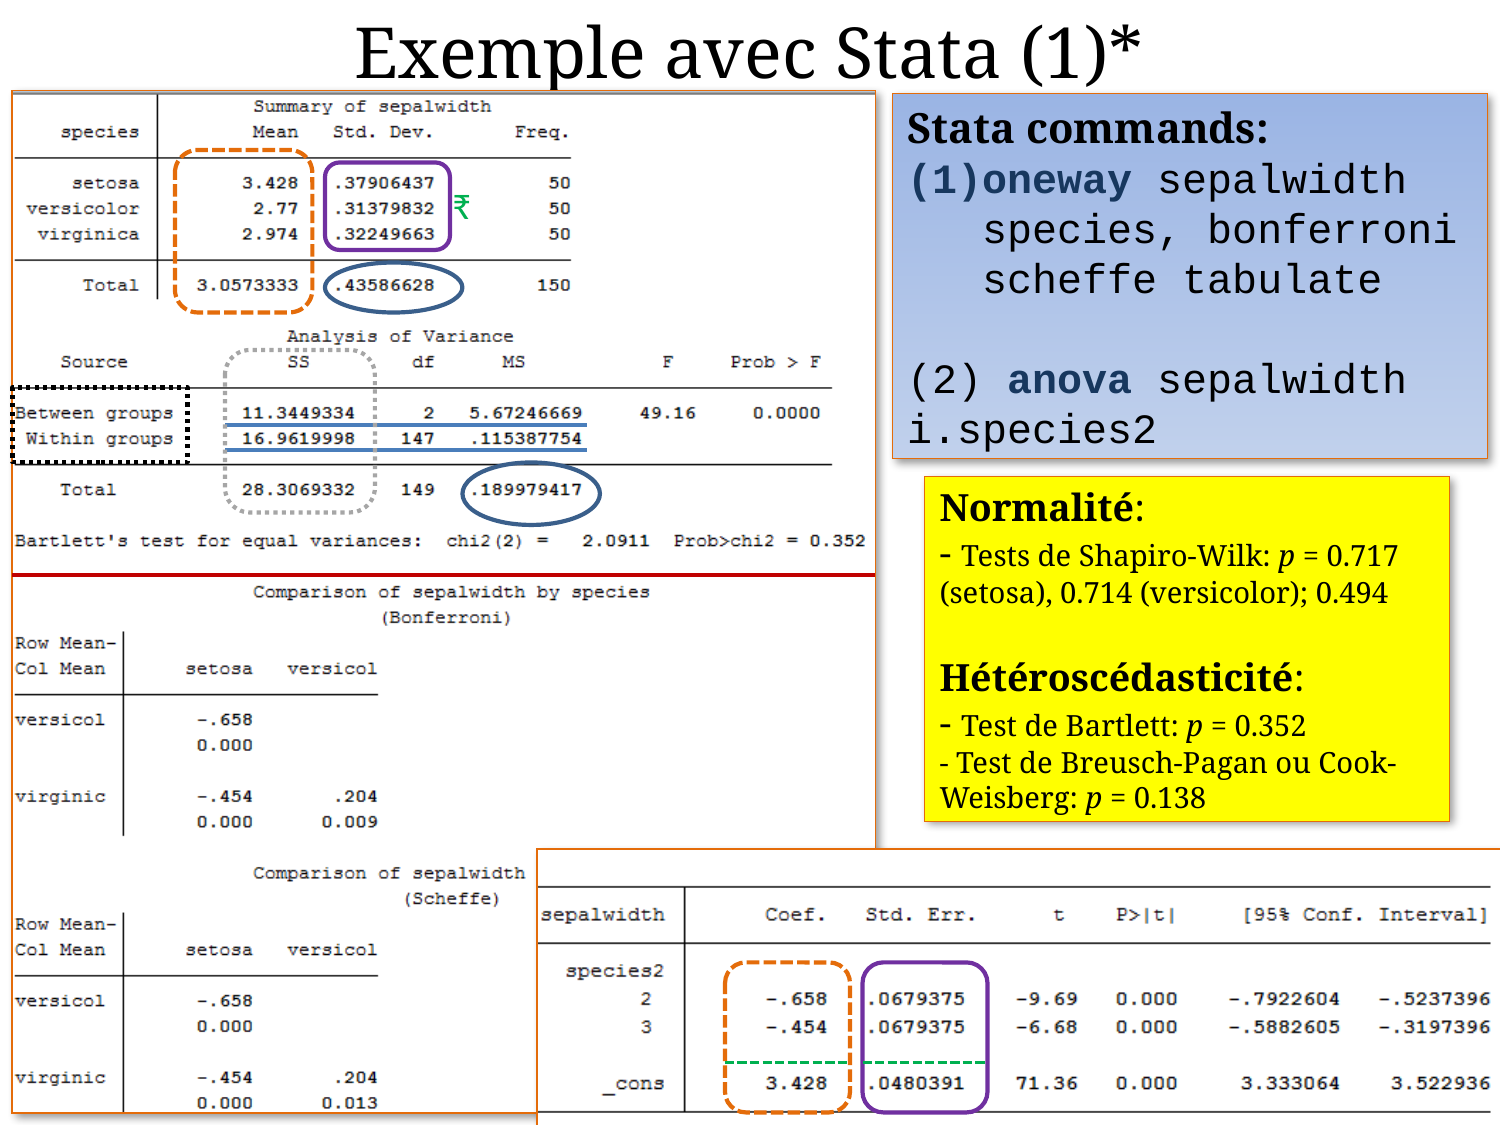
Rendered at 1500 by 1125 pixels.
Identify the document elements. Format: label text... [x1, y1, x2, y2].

picture [12, 576, 1500, 1125]
text_box Stata commands: oneway sepalwidth species, bonferroni scheffe tabulate (2) anova sepalwidth i.species2 [892, 93, 1488, 459]
picture [12, 90, 876, 574]
text_box Normalité: - Tests de Shapiro-Wilk: p = 0.717 (setosa), 0.714 (versicolor); 0.494 Hétéroscédasticité: - Test de Bartlett: p = 0.352 - Test de Breusch-Pagan ou Cook-Weisberg: p = 0.138 [924, 476, 1450, 822]
title Exemple avec Stata (1)* [75, 0, 1425, 100]
